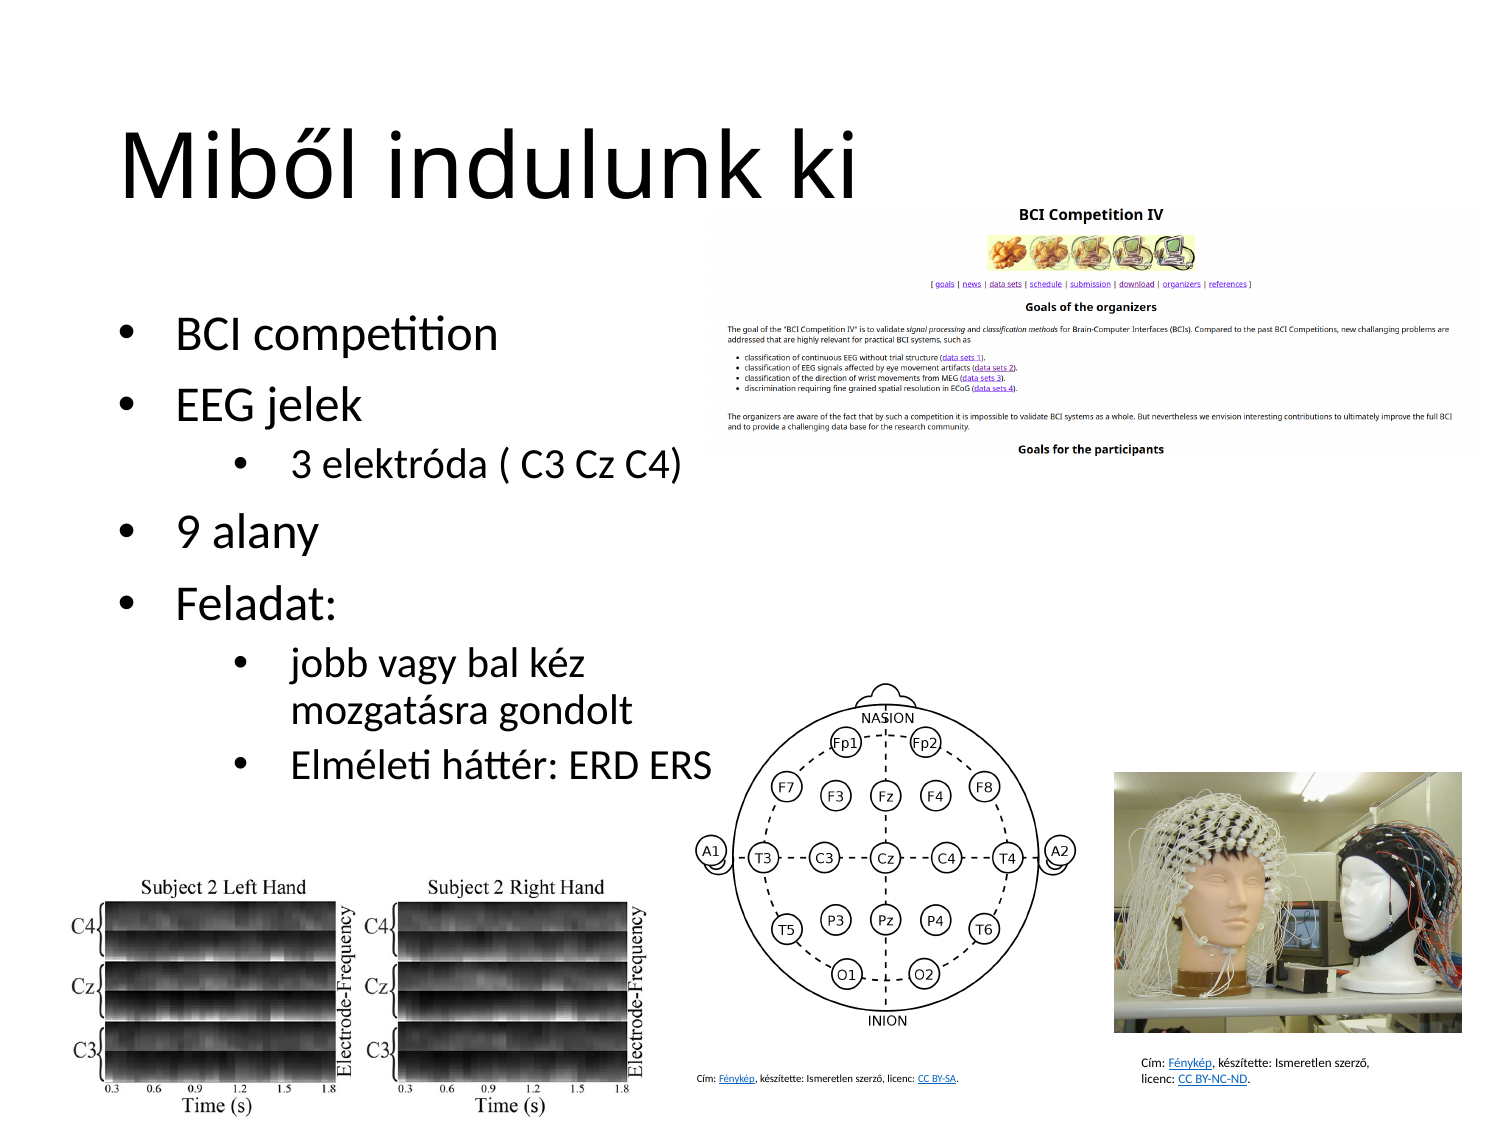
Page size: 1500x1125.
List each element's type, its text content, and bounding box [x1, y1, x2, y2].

text_box Miből indulunk ki [103, 59, 1397, 278]
picture [67, 874, 651, 1125]
text_box Cím: Fénykép, készítette: Ismeretlen szerző, licenc: CC BY-NC-ND. [1126, 1047, 1391, 1095]
text_box Cím: Fénykép, készítette: Ismeretlen szerző, licenc: CC BY-SA. [682, 1063, 984, 1104]
picture [706, 208, 1482, 461]
picture [1114, 772, 1463, 1034]
text_box BCI competition EEG jelek 3 elektróda ( C3 Cz C4) 9 alany Feladat: jobb vagy bal kéz mozgatásra gondolt Elméleti háttér: ERD ERS [103, 299, 741, 808]
picture [692, 682, 1078, 1029]
